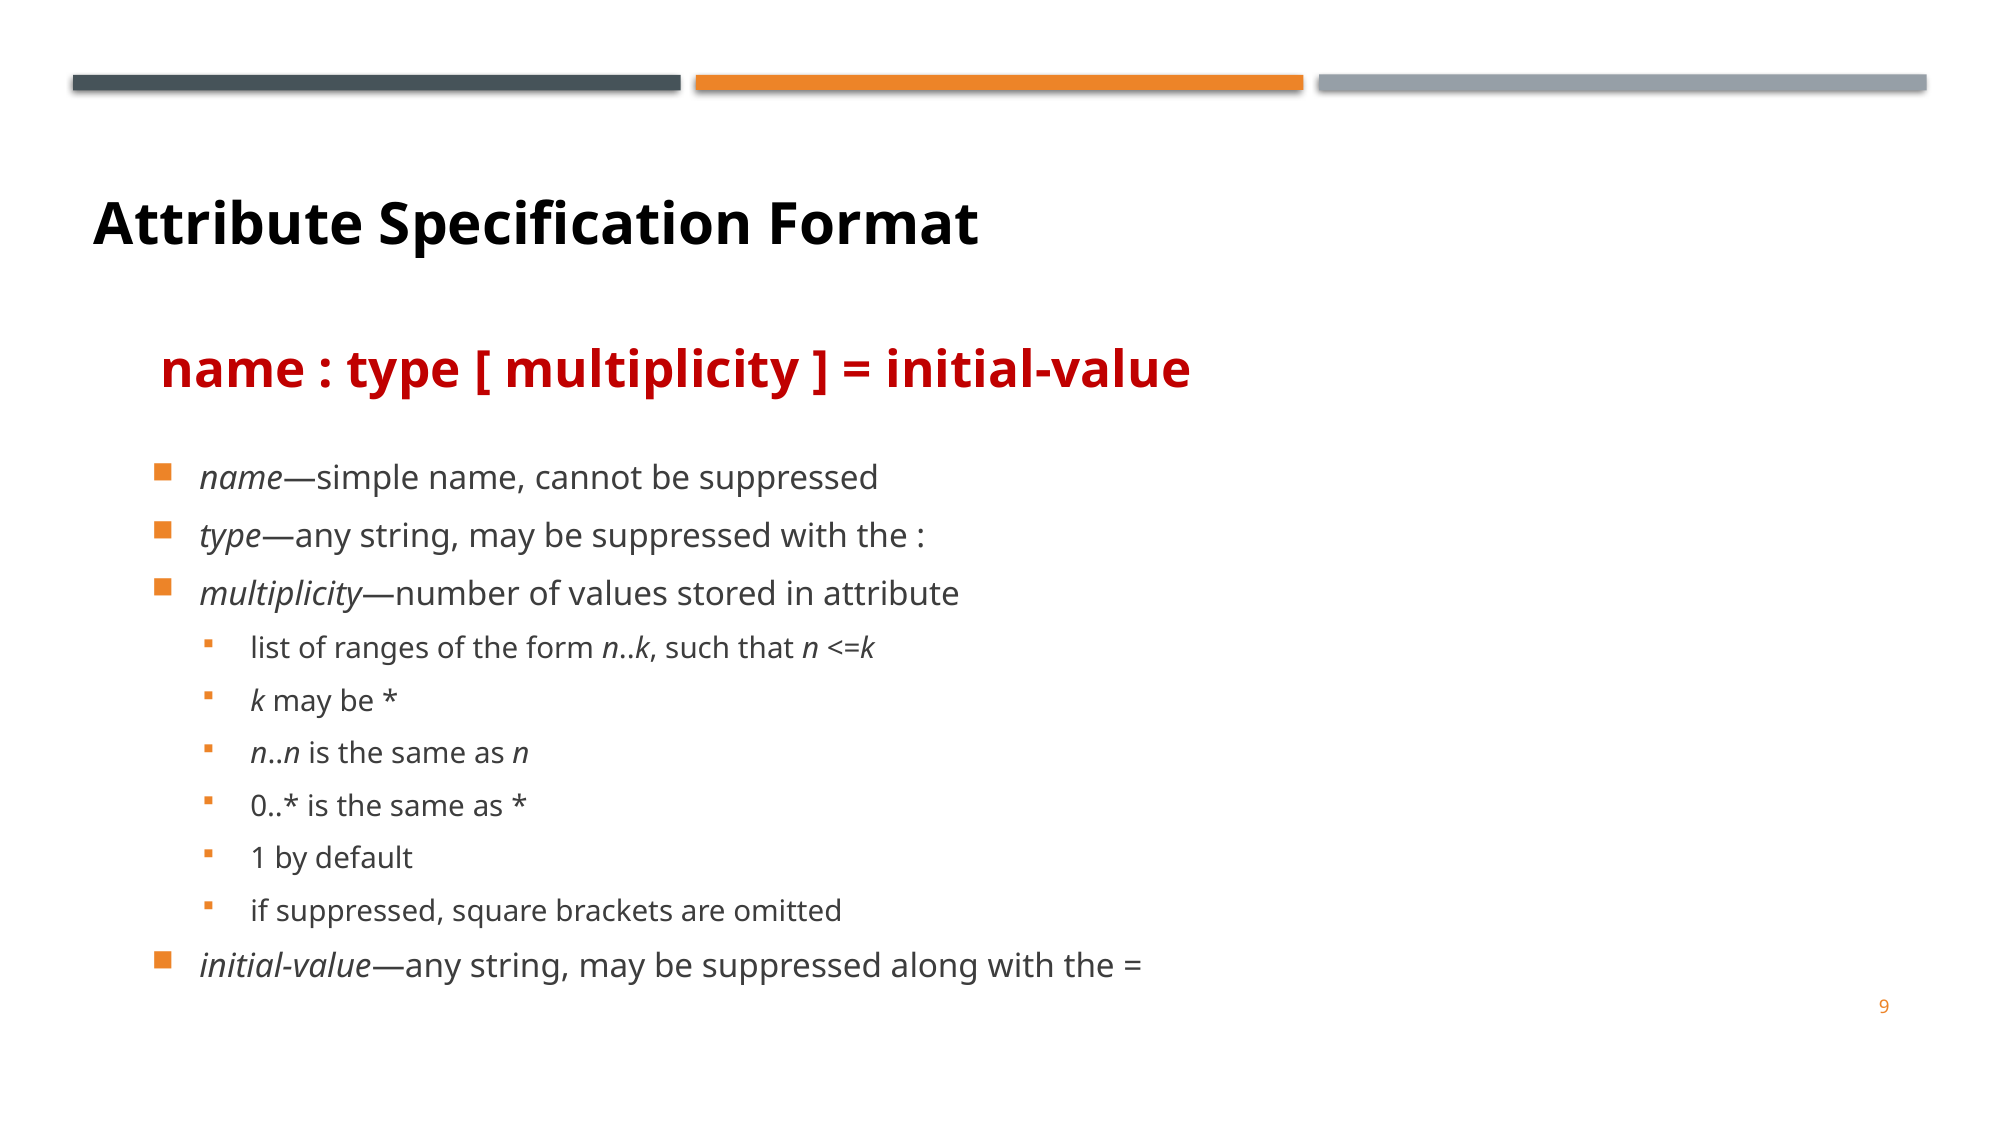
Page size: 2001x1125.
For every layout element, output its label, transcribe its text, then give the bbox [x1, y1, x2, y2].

slide_number 9 [1732, 977, 1905, 1037]
text_box Attribute Specification Format [79, 178, 995, 264]
text_box name : type [ multiplicity ] = initial-value [95, 336, 1258, 449]
text_box name—simple name, cannot be suppressed type—any string, may be suppressed with the : multiplicity—number of values stored in attribute list of ranges of the form n..k, such that n <=k k may be * n..n is the same as n 0..* is the same as * 1 by default if suppressed, square brackets are omitted initial-value—any string, may be suppressed along with the = [136, 448, 1423, 997]
